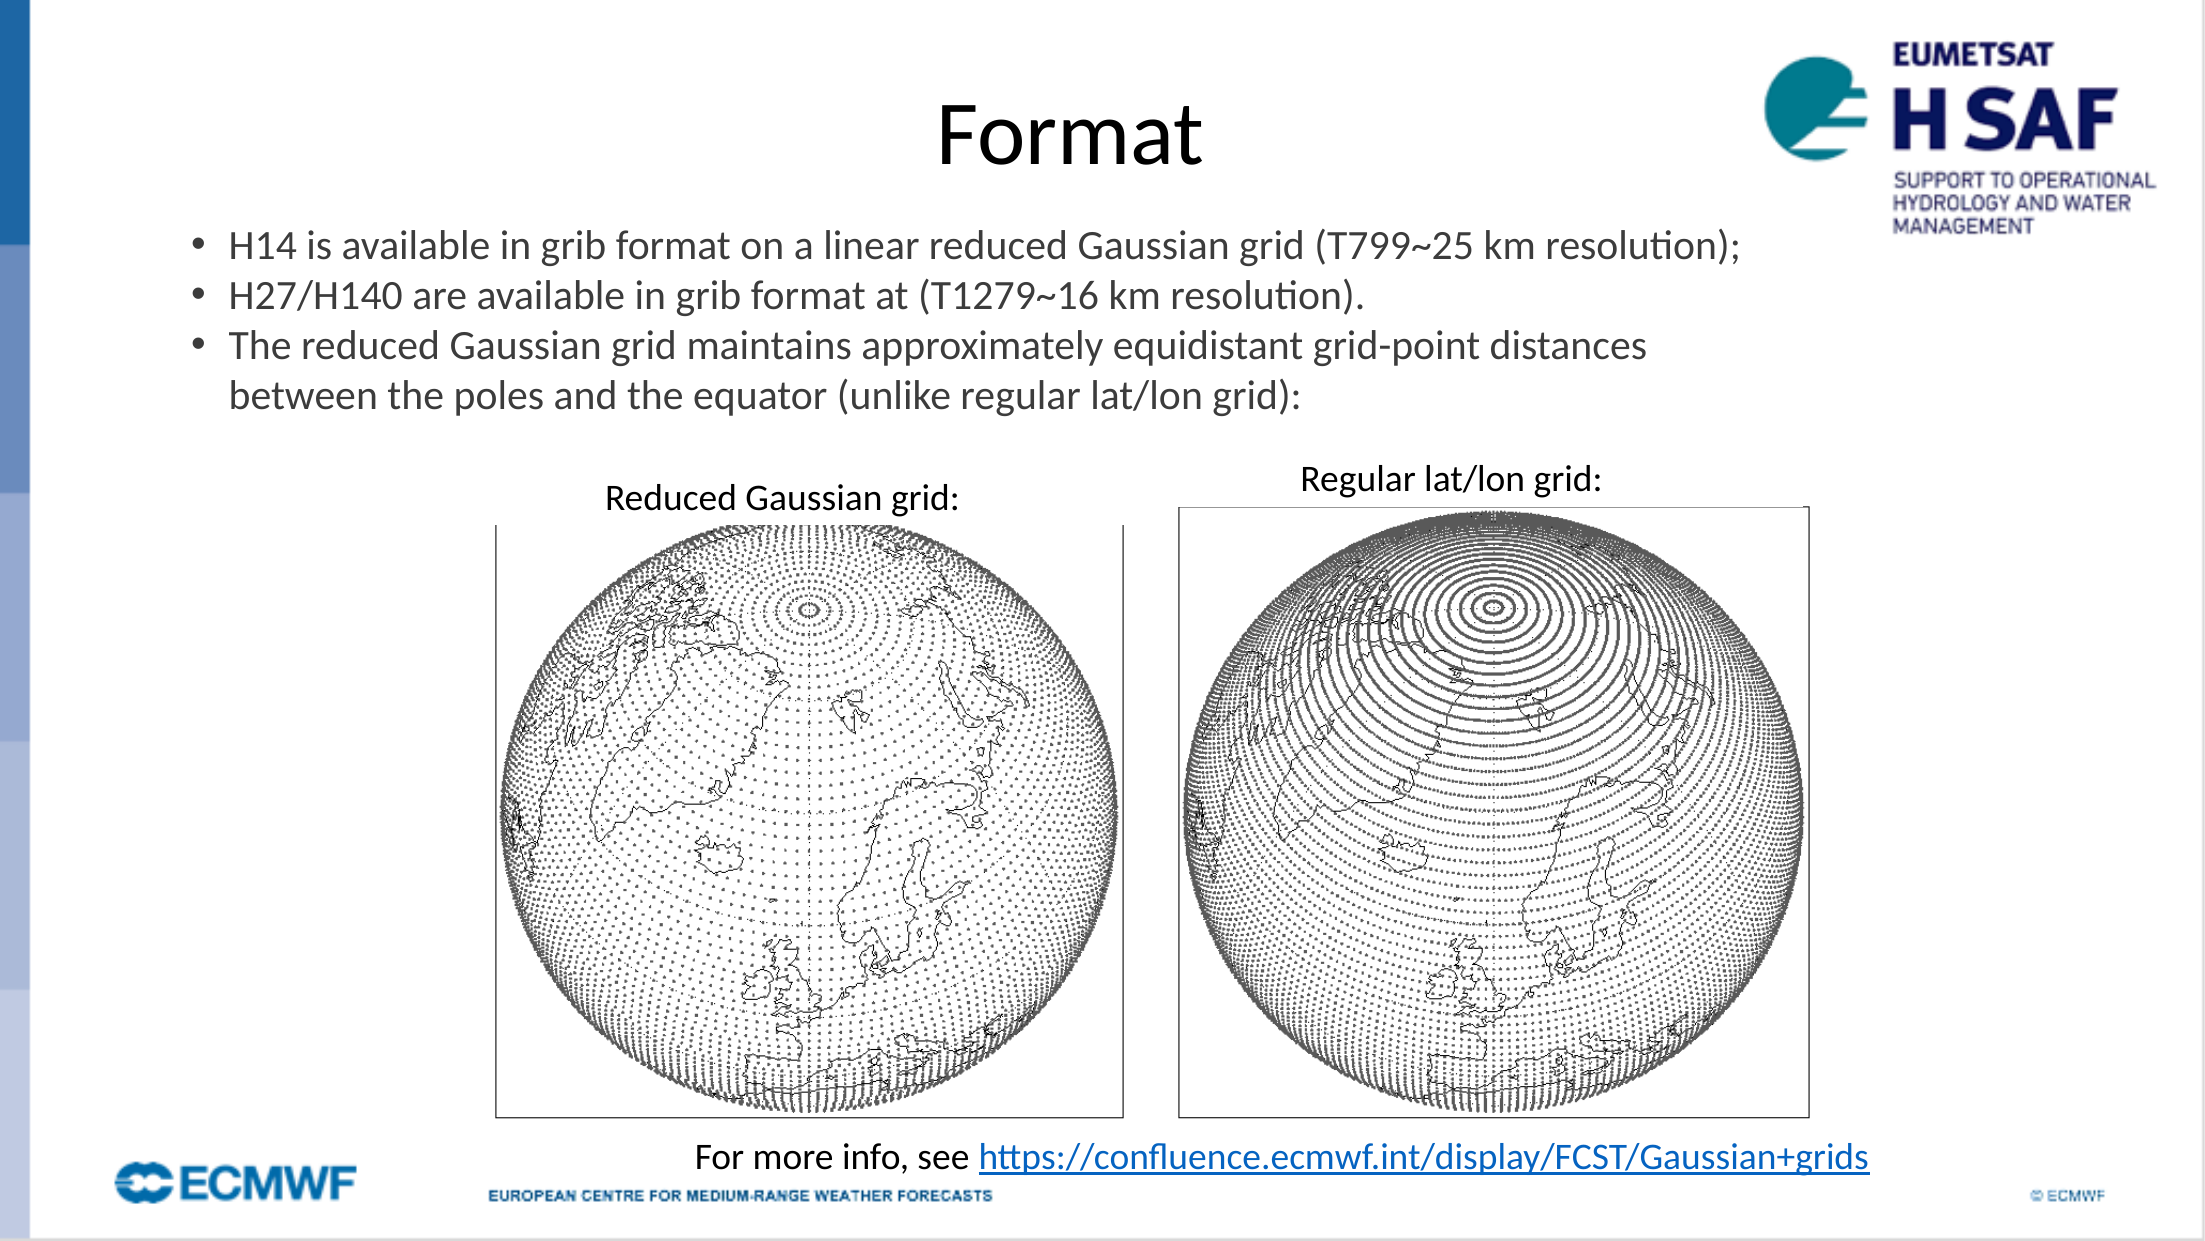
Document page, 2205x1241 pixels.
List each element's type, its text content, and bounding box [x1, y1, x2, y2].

text_box Format [326, 24, 1815, 232]
text_box H14 is available in grib format on a linear reduced Gaussian grid (T799~25 km resolution); H27/H140 are available in grib format at (T1279~16 km resolution). The reduced Gaussian grid maintains approximately equidistant grid-point distances between the poles and the equator (unlike regular lat/lon grid): [101, 210, 1815, 426]
picture [0, 0, 2205, 1241]
text_box Regular lat/lon grid: [1100, 447, 1803, 507]
text_box For more info, see https://confluence.ecmwf.int/display/FCST/Gaussian+grids [656, 1124, 1917, 1185]
text_box Reduced Gaussian grid: [434, 465, 1131, 525]
